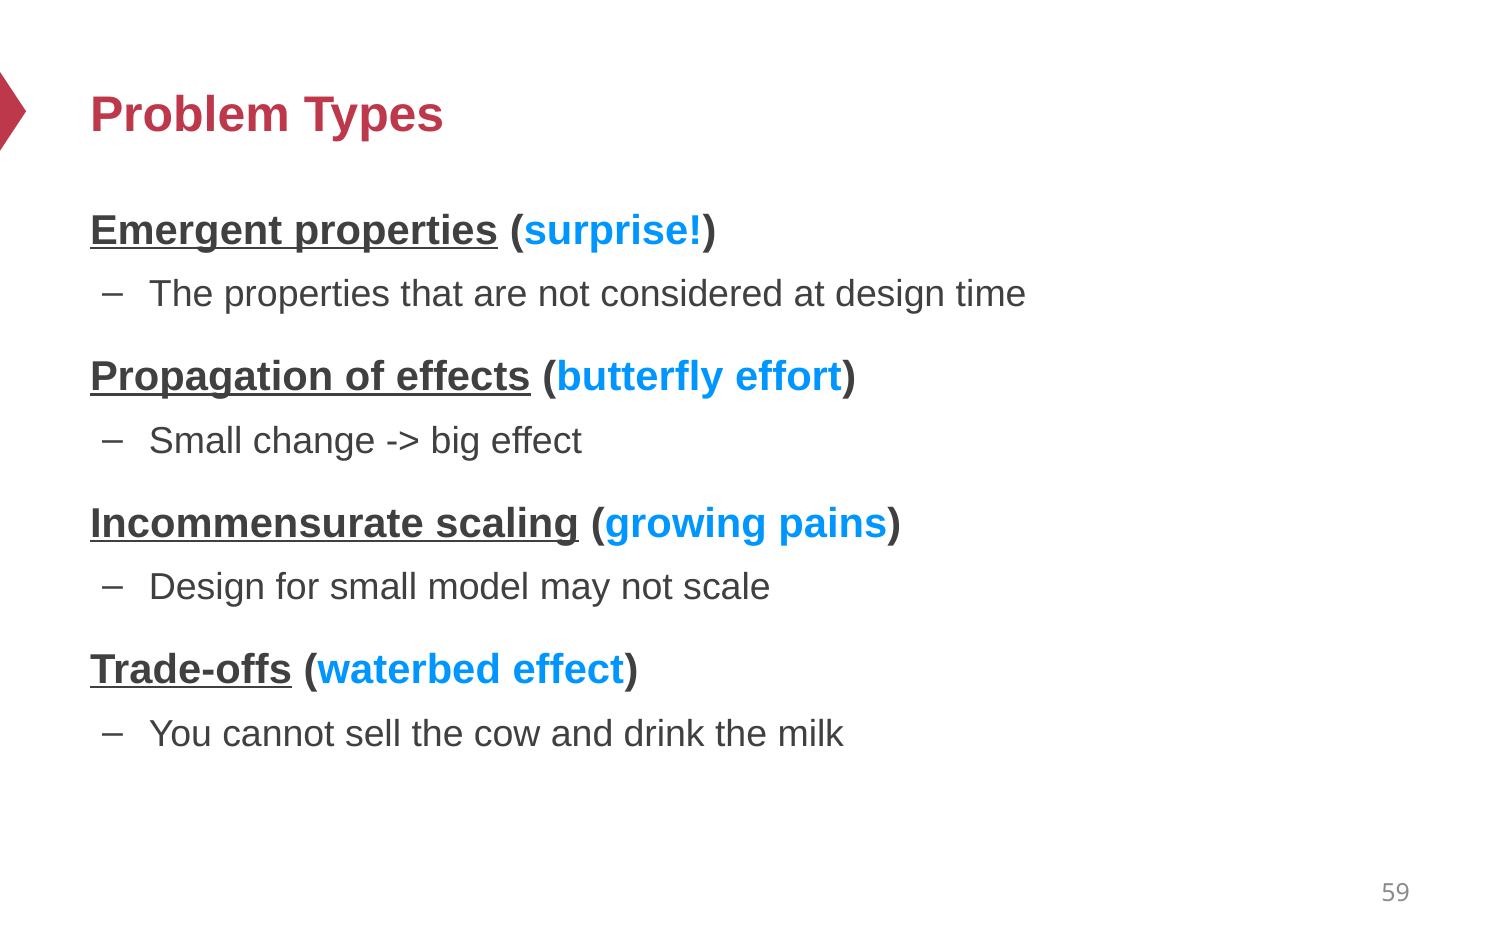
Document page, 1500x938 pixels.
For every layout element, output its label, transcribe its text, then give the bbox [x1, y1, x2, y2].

list Emergent properties (surprise!) The properties that are not considered at design time Propagation of effects (butterfly effort) Small change -> big effect Incommensurate scaling (growing pains) Design for small model may not scale Trade-offs (waterbed effect) You cannot sell the cow and drink the milk [75, 185, 1425, 804]
slide_number 59 [1074, 868, 1425, 919]
title Problem Types [75, 37, 1425, 185]
